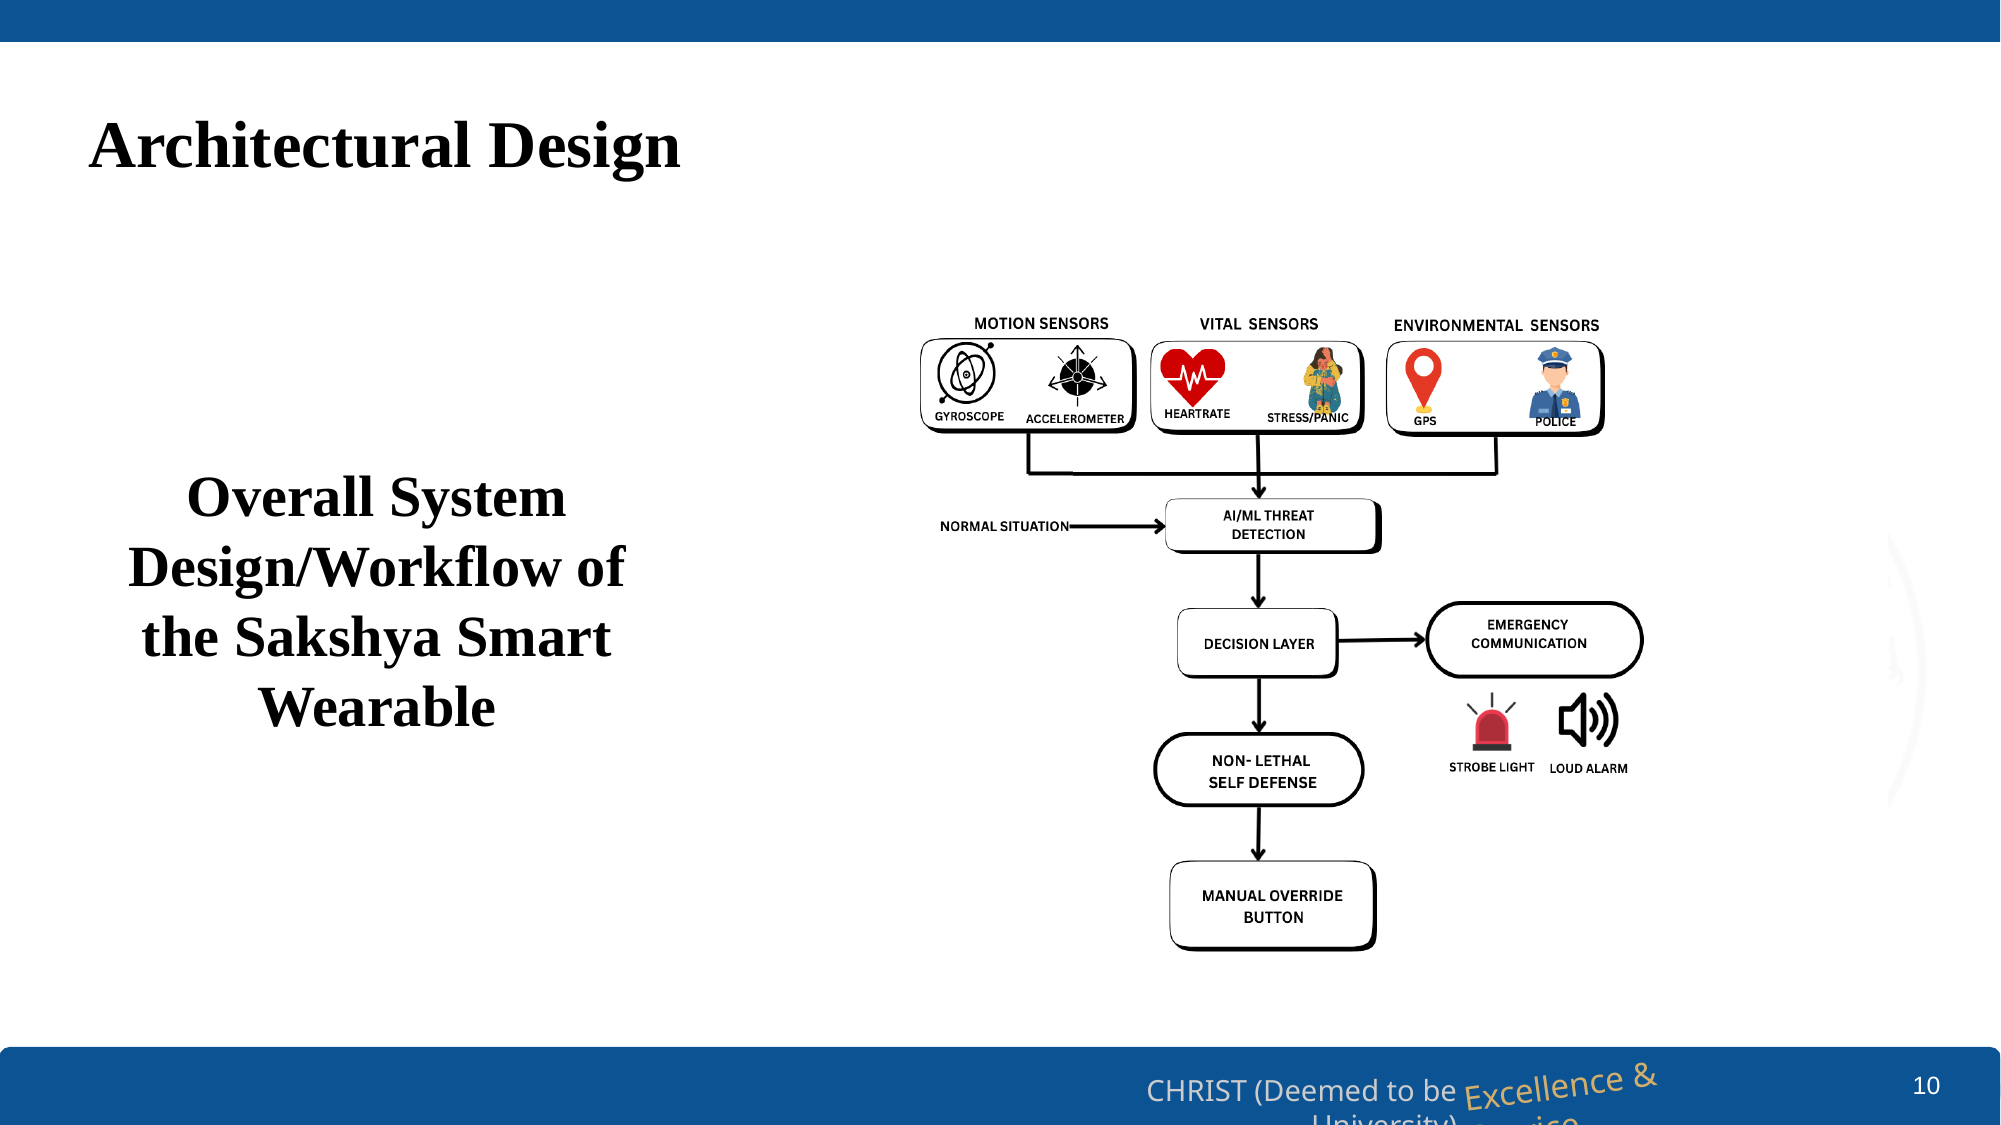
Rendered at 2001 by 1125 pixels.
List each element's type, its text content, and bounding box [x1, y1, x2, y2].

slide_number ‹#› [1840, 1051, 1961, 1118]
text_box Overall System Design/Workflow of the Sakshya Smart Wearable [112, 303, 642, 952]
picture [675, 271, 1889, 994]
title Architectural Design [68, 80, 1932, 206]
